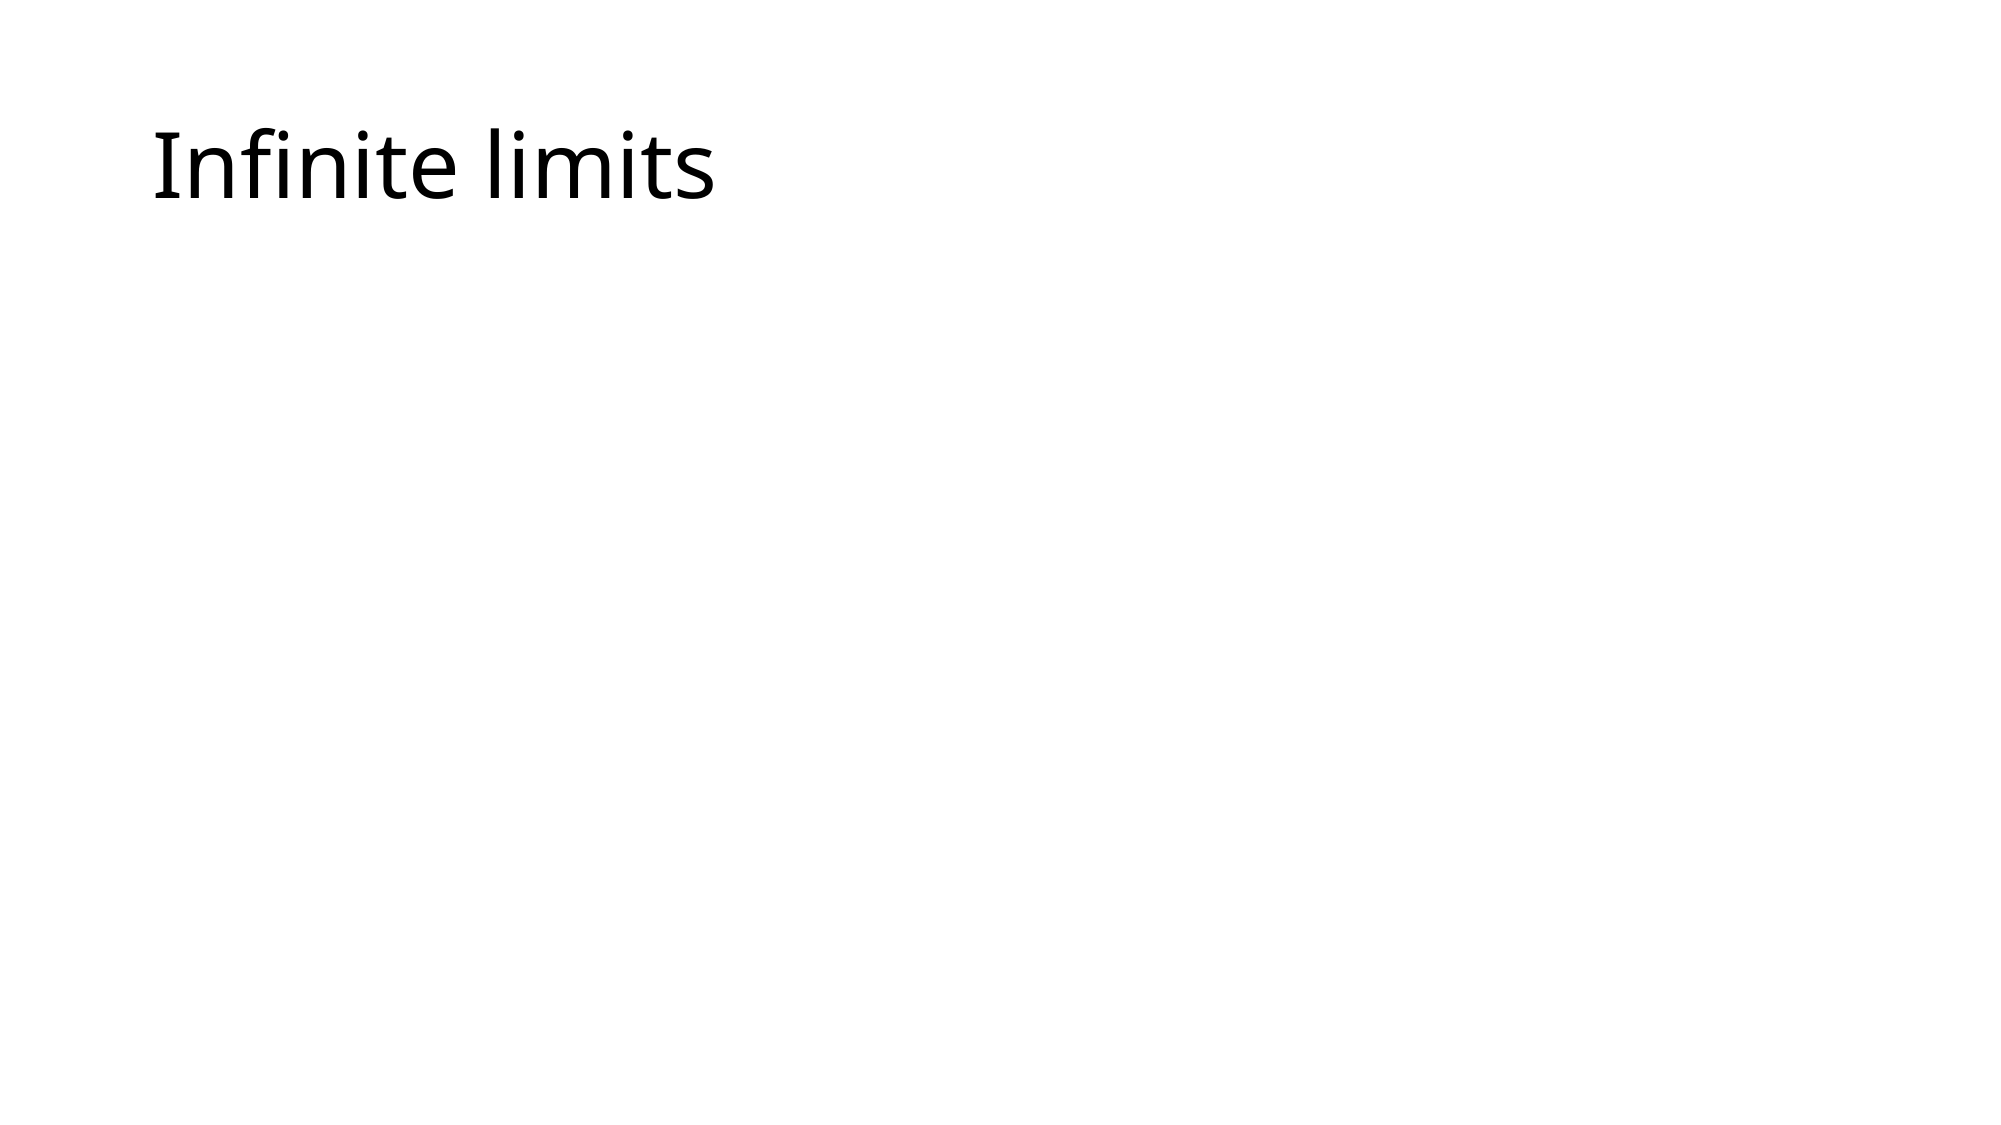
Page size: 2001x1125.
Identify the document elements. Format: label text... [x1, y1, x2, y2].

title Infinite limits [137, 59, 1863, 278]
